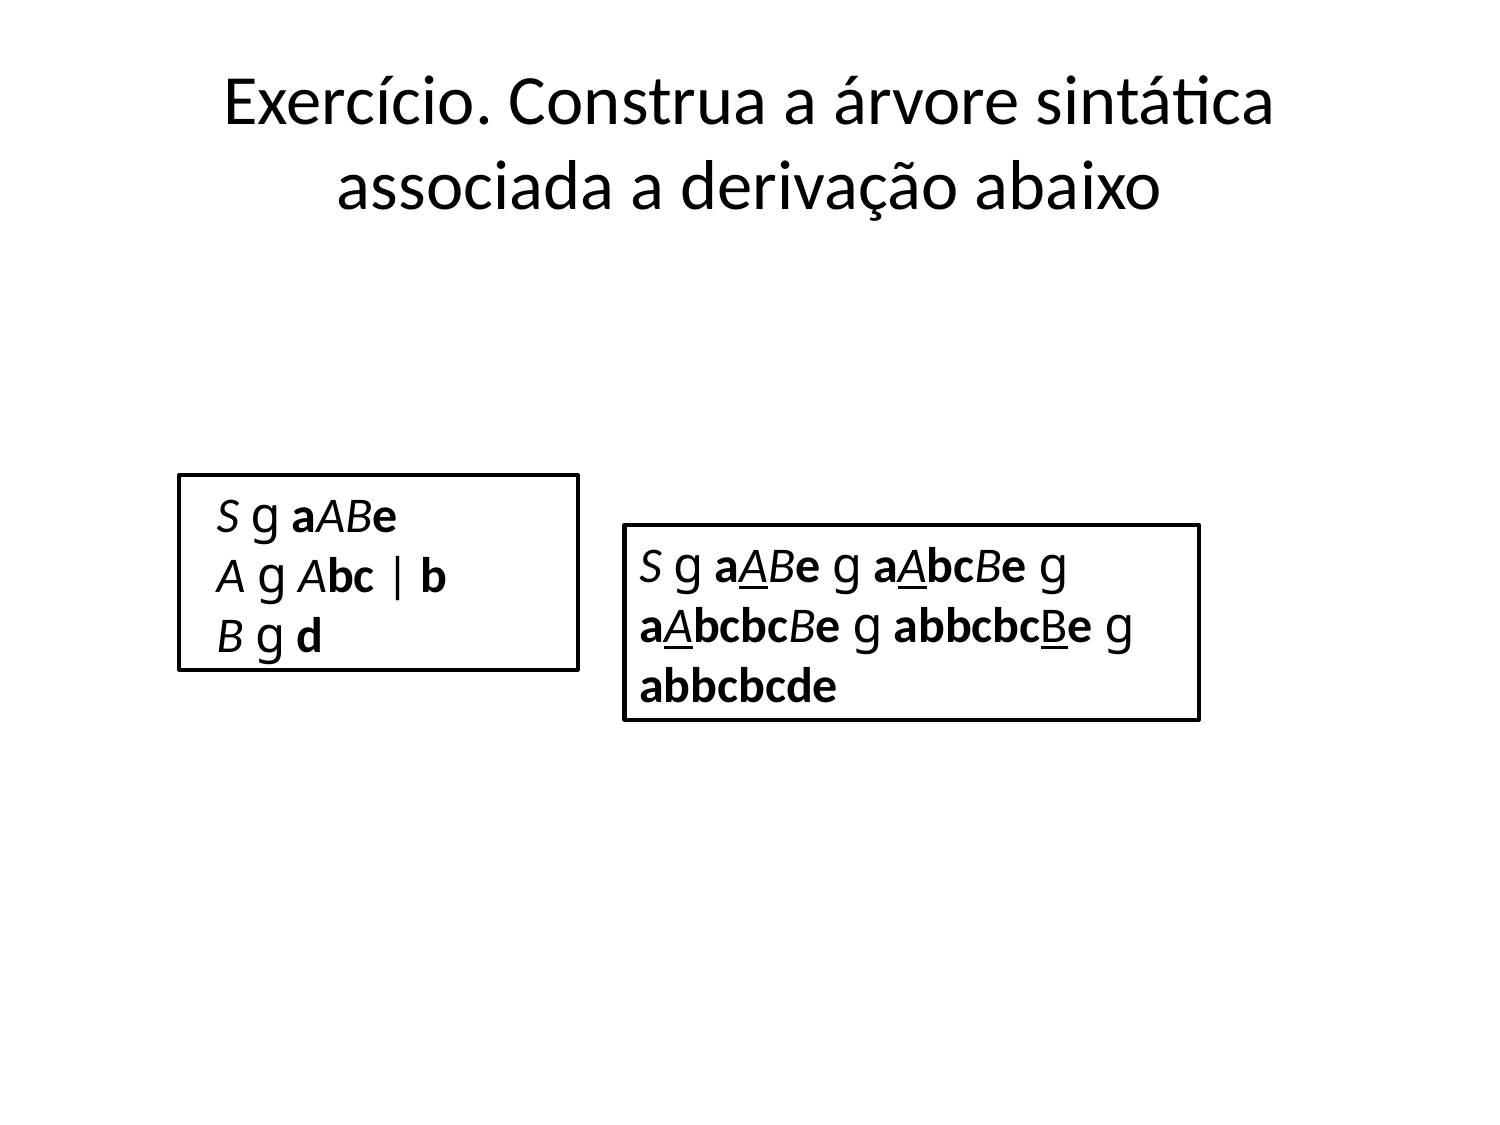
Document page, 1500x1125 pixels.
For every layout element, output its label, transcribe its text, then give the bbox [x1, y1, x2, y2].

text_box S g aABe g aAbcBe g aAbcbcBe g abbcbcBe g abbcbcde [622, 523, 1201, 722]
text_box S g aABe A g Abc | b B g d [177, 473, 580, 672]
title Exercício. Construa a árvore sintática associada a derivação abaixo [75, 45, 1425, 233]
